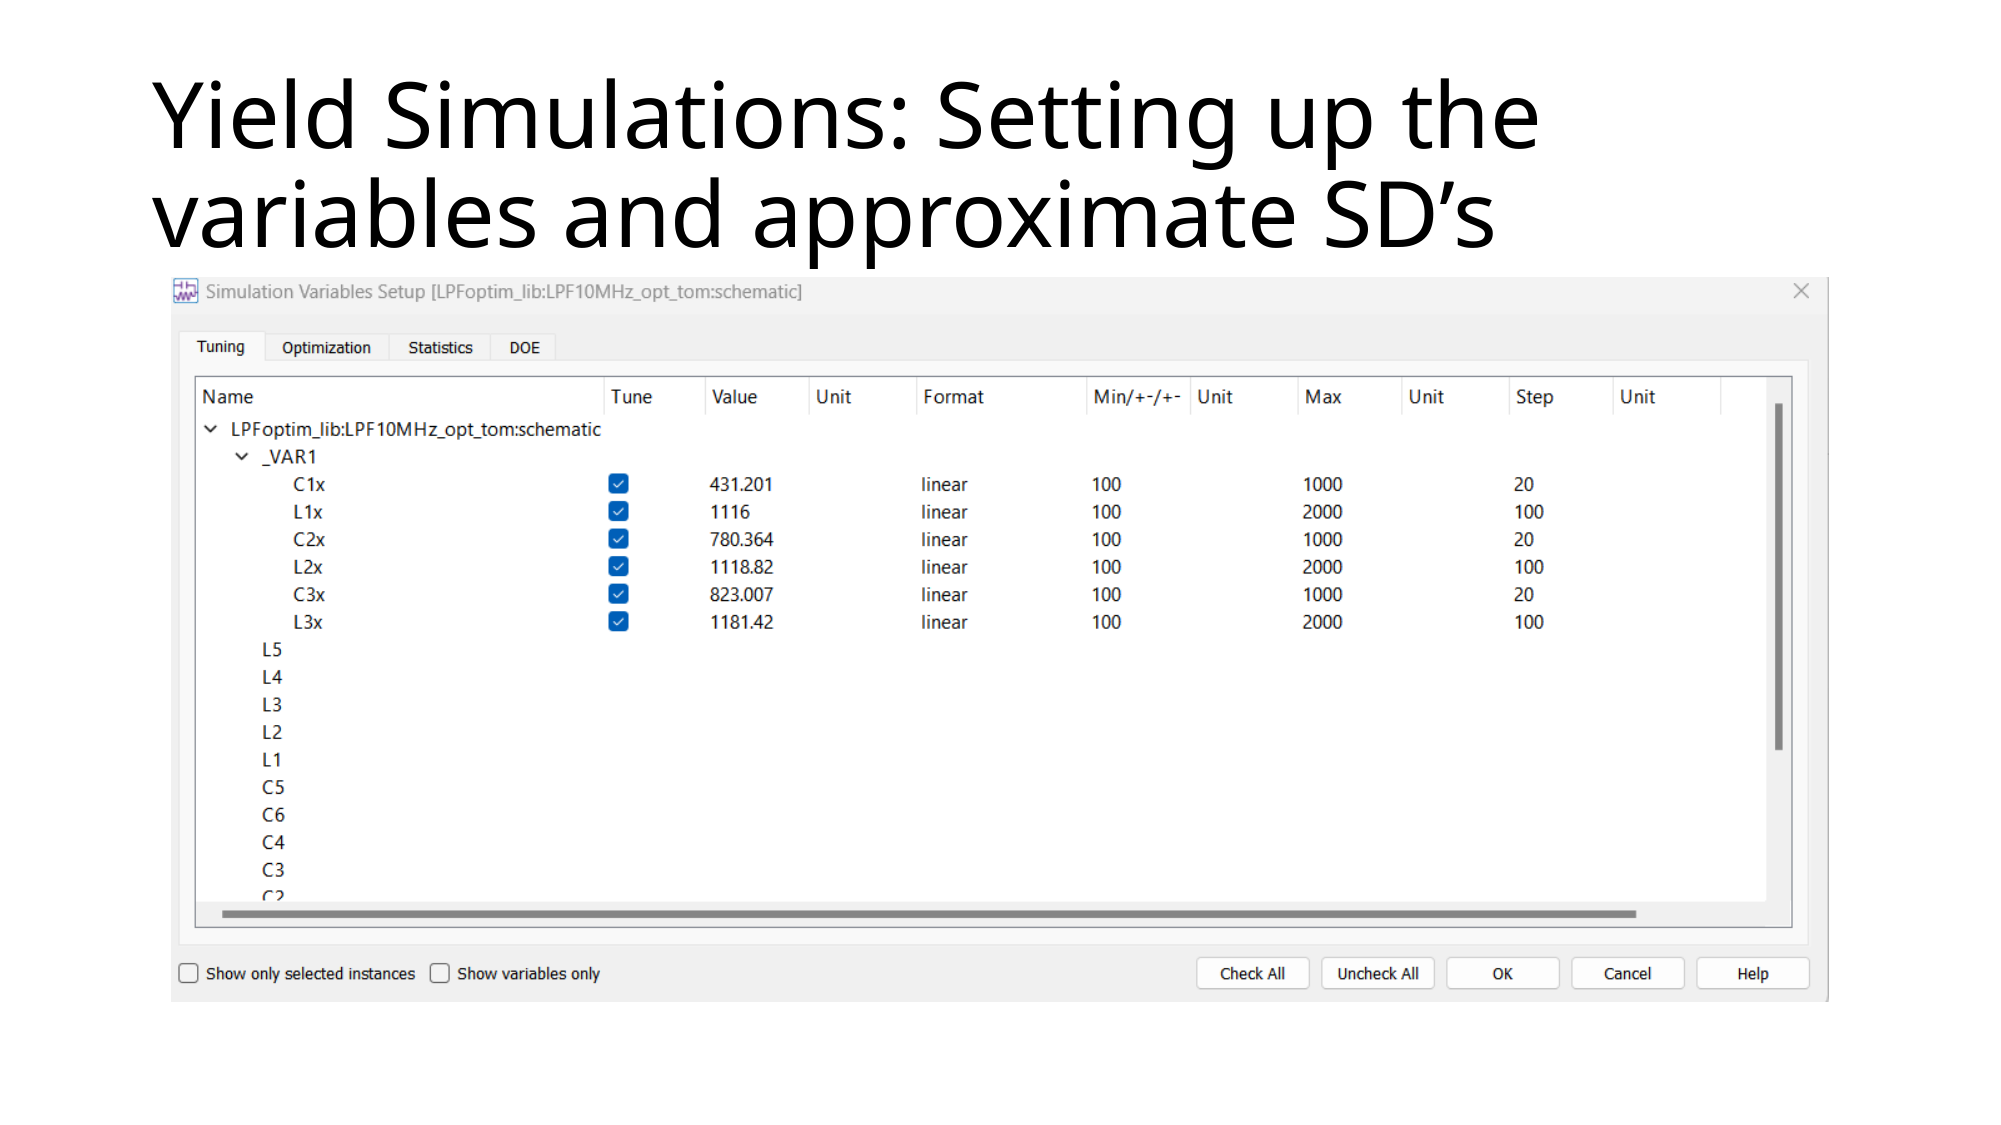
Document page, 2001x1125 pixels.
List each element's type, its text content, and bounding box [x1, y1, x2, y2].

picture [170, 276, 1830, 1002]
title Yield Simulations: Setting up the variables and approximate SD’s [137, 59, 1863, 278]
